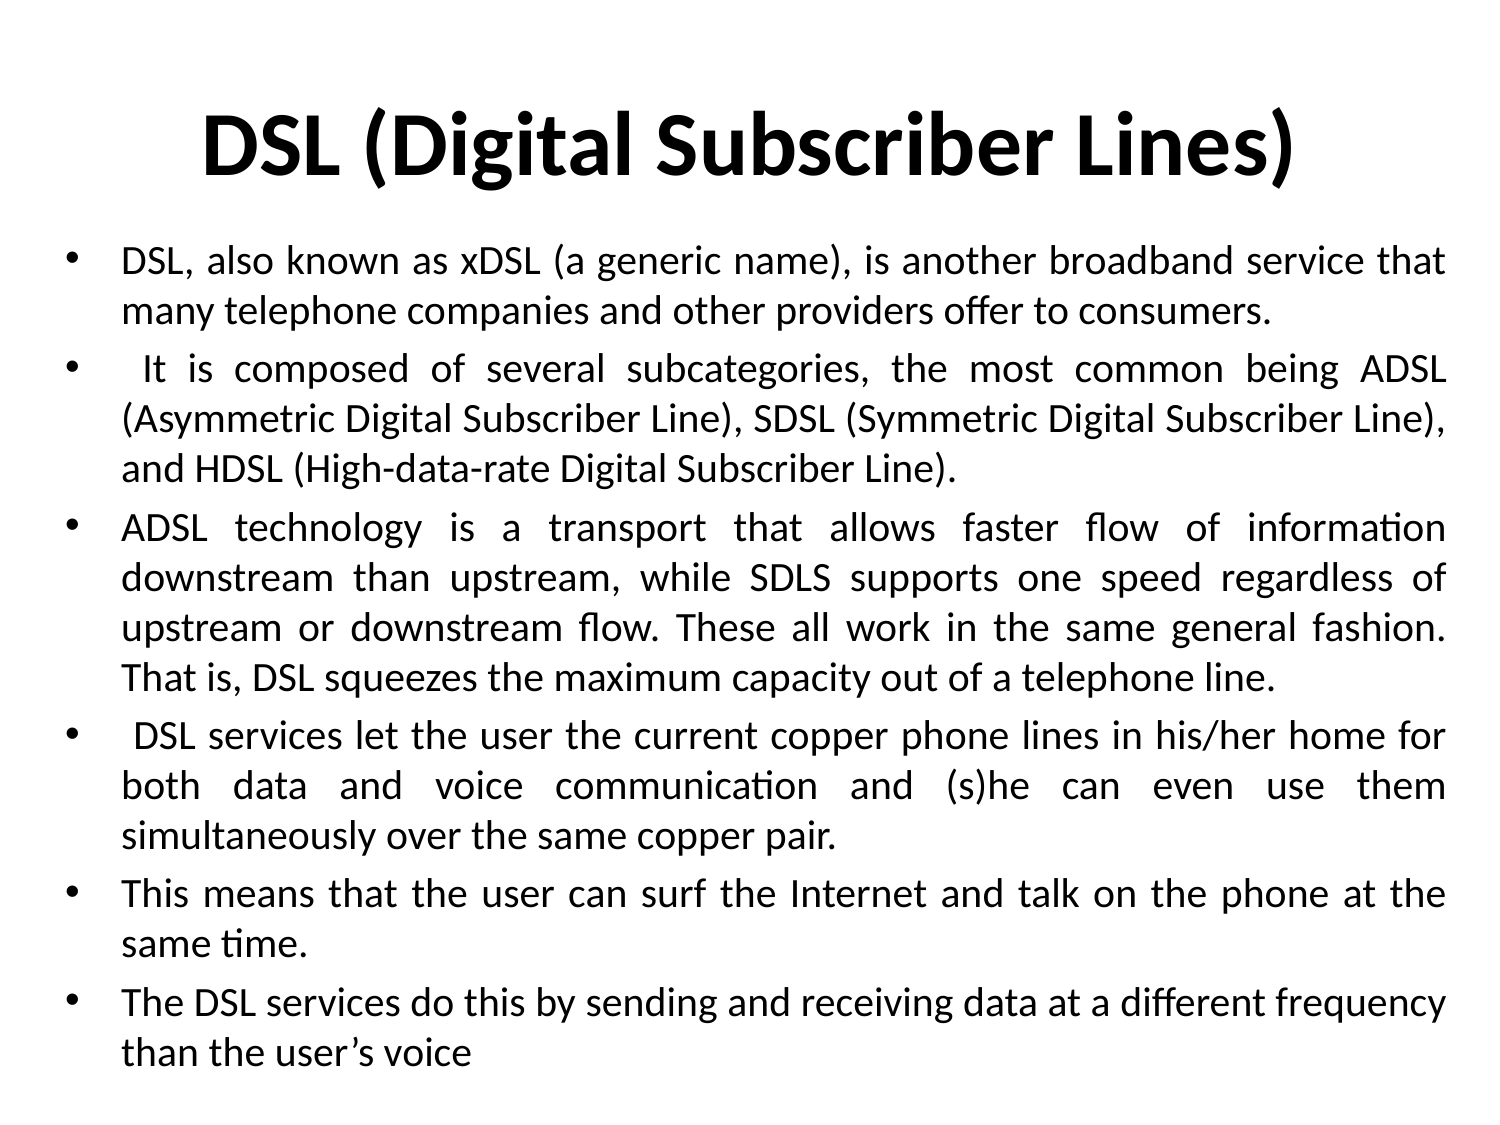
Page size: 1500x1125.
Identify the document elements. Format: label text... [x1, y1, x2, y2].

title DSL (Digital Subscriber Lines) [75, 45, 1425, 224]
list DSL, also known as xDSL (a generic name), is another broadband service that many telephone companies and other providers offer to consumers. It is composed of several subcategories, the most common being ADSL (Asymmetric Digital Subscriber Line), SDSL (Symmetric Digital Subscriber Line), and HDSL (High-data-rate Digital Subscriber Line). ADSL technology is a transport that allows faster flow of information downstream than upstream, while SDLS supports one speed regardless of upstream or downstream flow. These all work in the same general fashion. That is, DSL squeezes the maximum capacity out of a telephone line. DSL services let the user the current copper phone lines in his/her home for both data and voice communication and (s)he can even use them simultaneously over the same copper pair. This means that the user can surf the Internet and talk on the phone at the same time. The DSL services do this by sending and receiving data at a different frequency than the user’s voice [50, 224, 1463, 1063]
